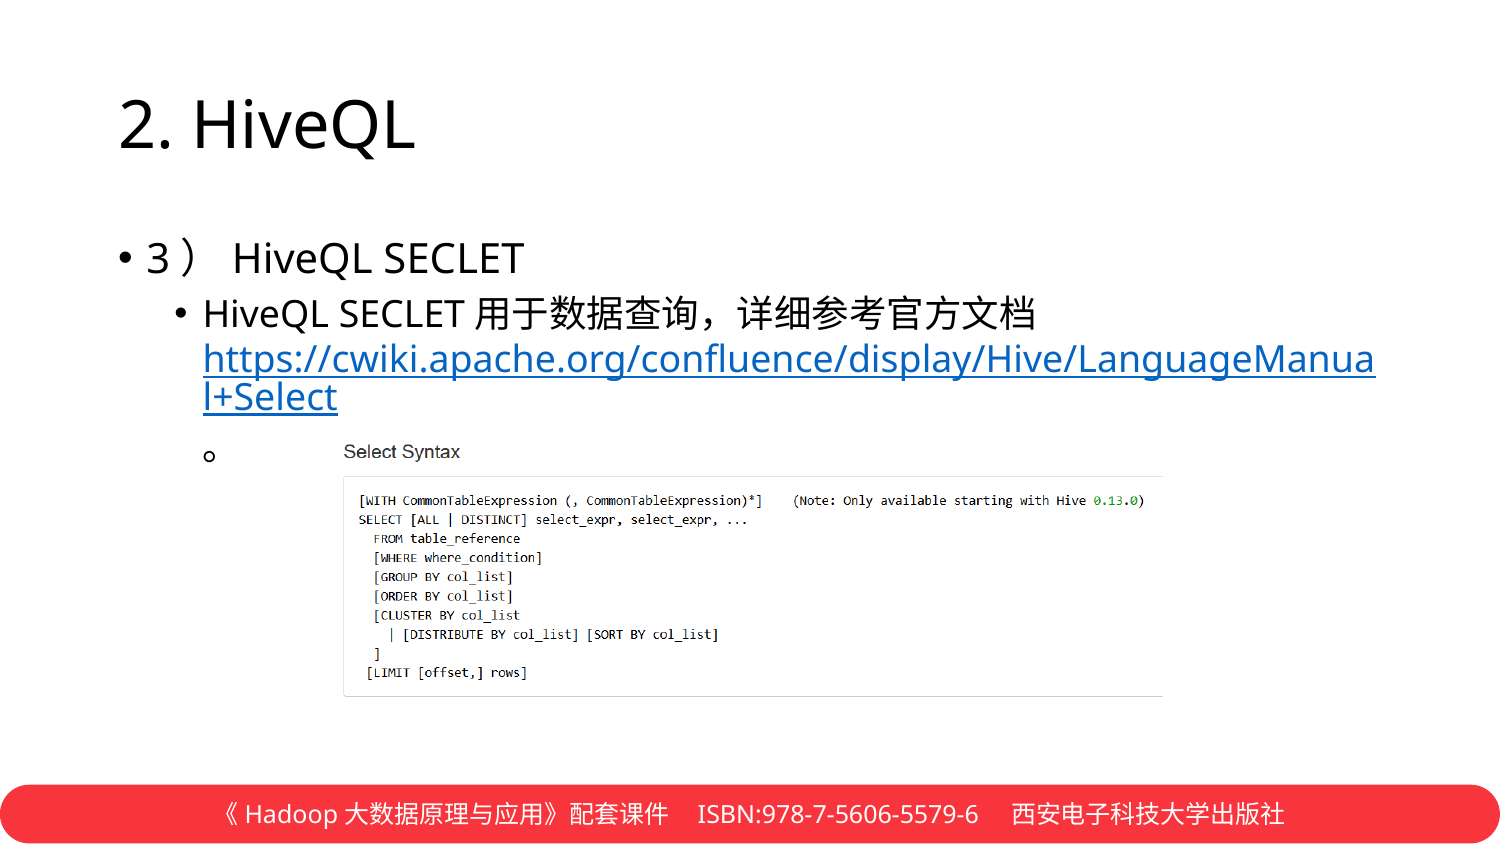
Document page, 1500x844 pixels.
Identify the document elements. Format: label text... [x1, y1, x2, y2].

title 2. HiveQL [103, 44, 1397, 208]
list 3）HiveQL SECLET HiveQL SECLET用于数据查询，详细参考官方文档https://cwiki.apache.org/confluence/display/Hive/LanguageManual+Select。 [103, 224, 1397, 760]
picture [337, 438, 1163, 701]
